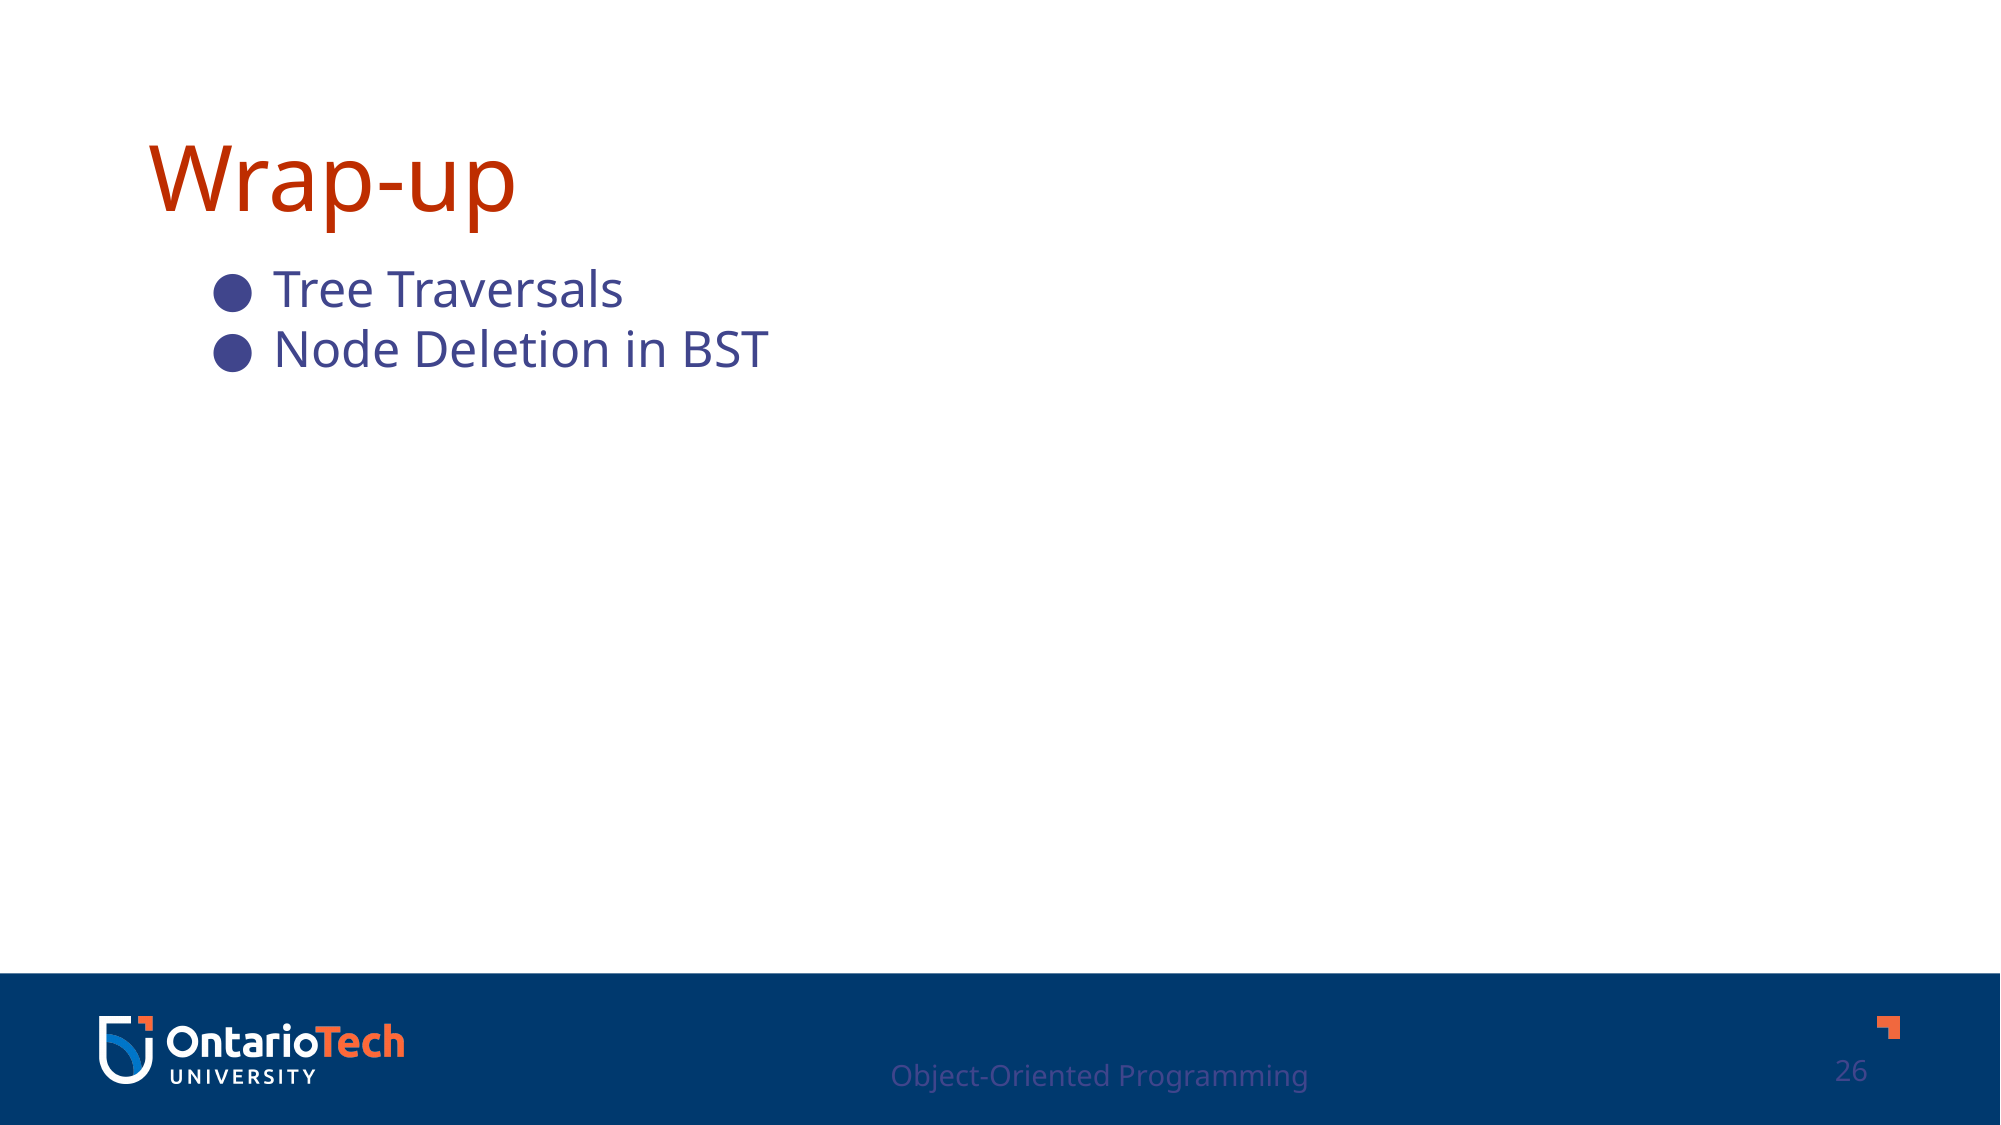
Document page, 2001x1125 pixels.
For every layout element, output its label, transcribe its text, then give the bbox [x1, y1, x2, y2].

picture [99, 1016, 404, 1084]
text_box Object-Oriented Programming [783, 1025, 1417, 1100]
text_box Tree Traversals Node Deletion in BST [183, 249, 1884, 975]
text_box Wrap-up [133, 49, 1834, 238]
text_box 26 [1466, 1025, 1884, 1100]
picture [1877, 1016, 1900, 1039]
